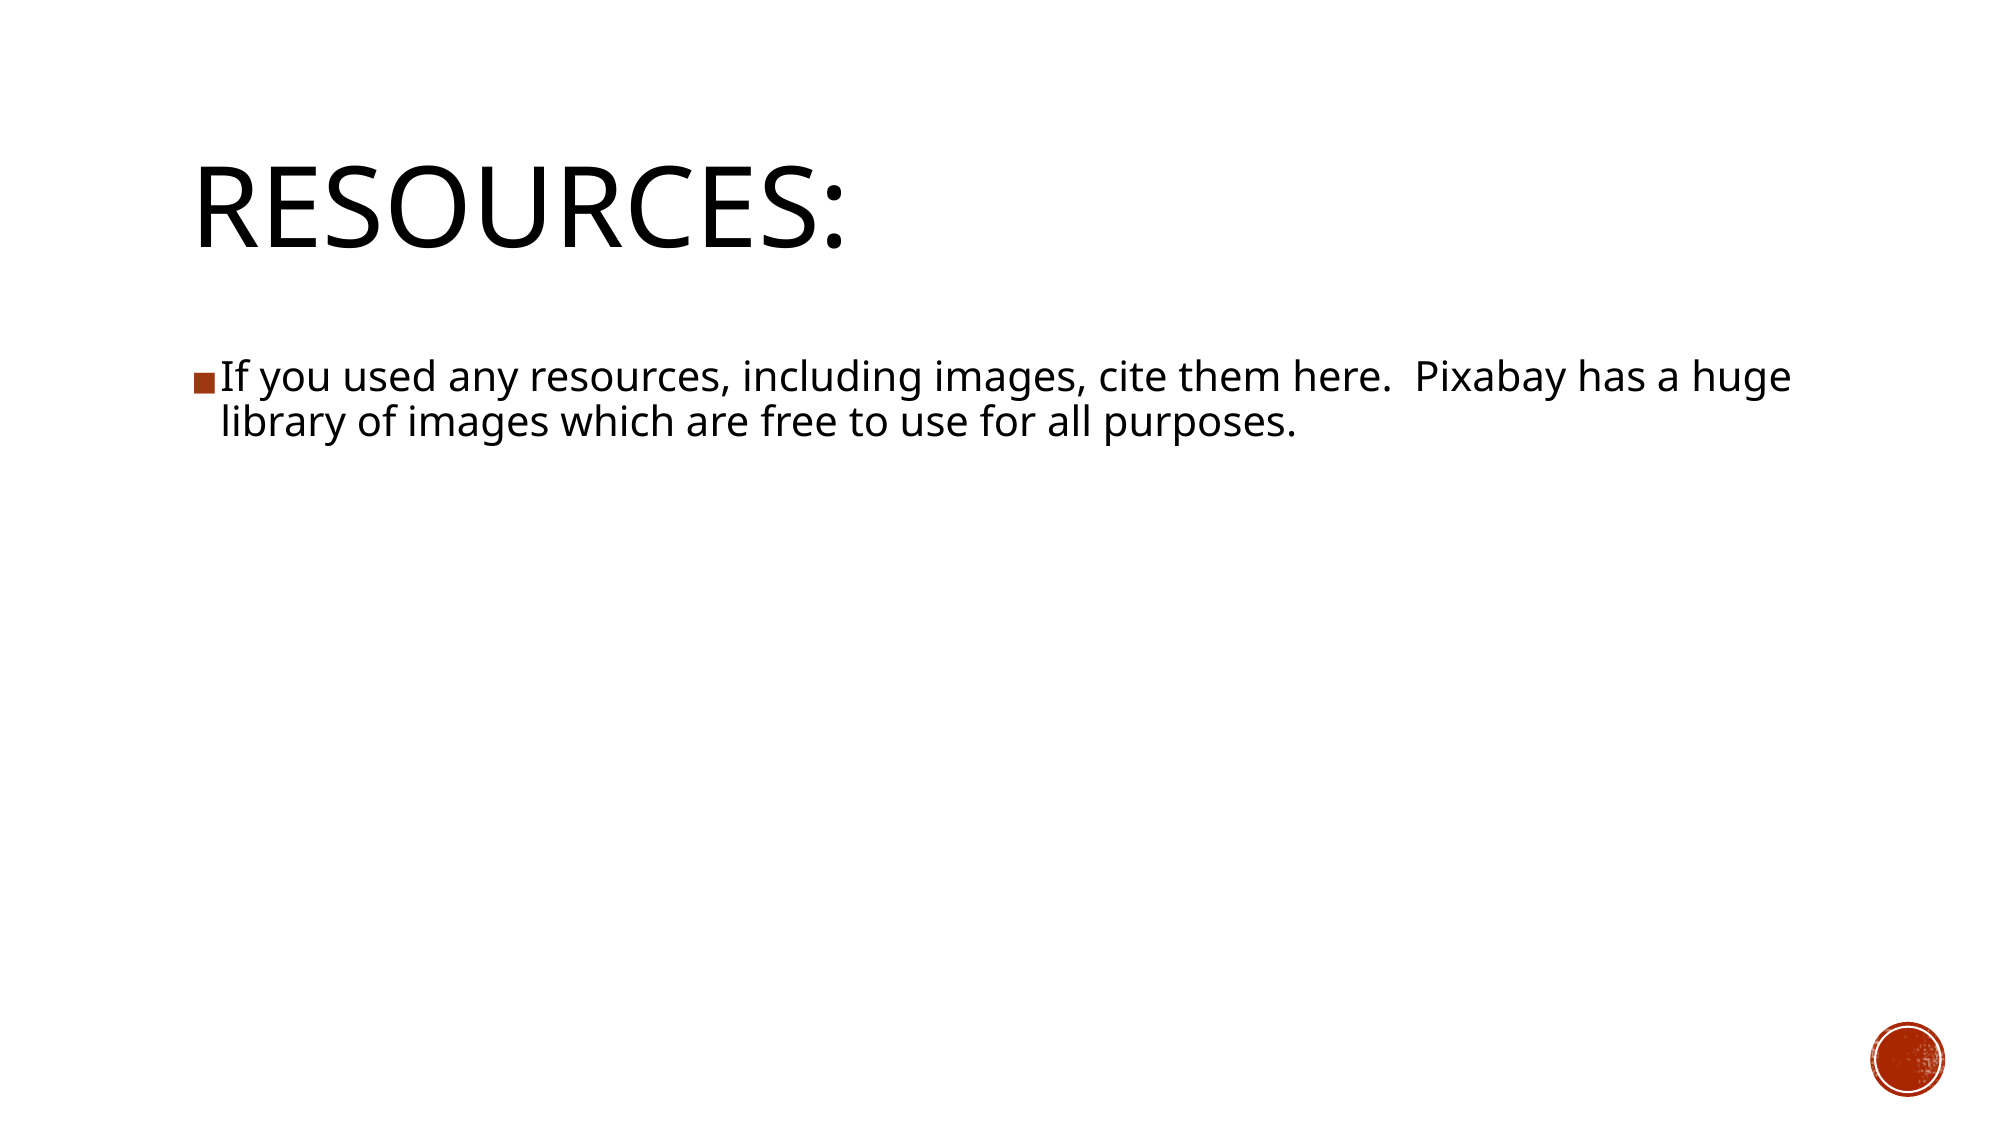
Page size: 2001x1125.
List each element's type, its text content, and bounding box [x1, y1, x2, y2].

picture [1870, 1021, 1946, 1097]
list If you used any resources, including images, cite them here. Pixabay has a huge library of images which are free to use for all purposes. [175, 348, 1826, 1013]
title RESOURCES: [175, 79, 1826, 344]
